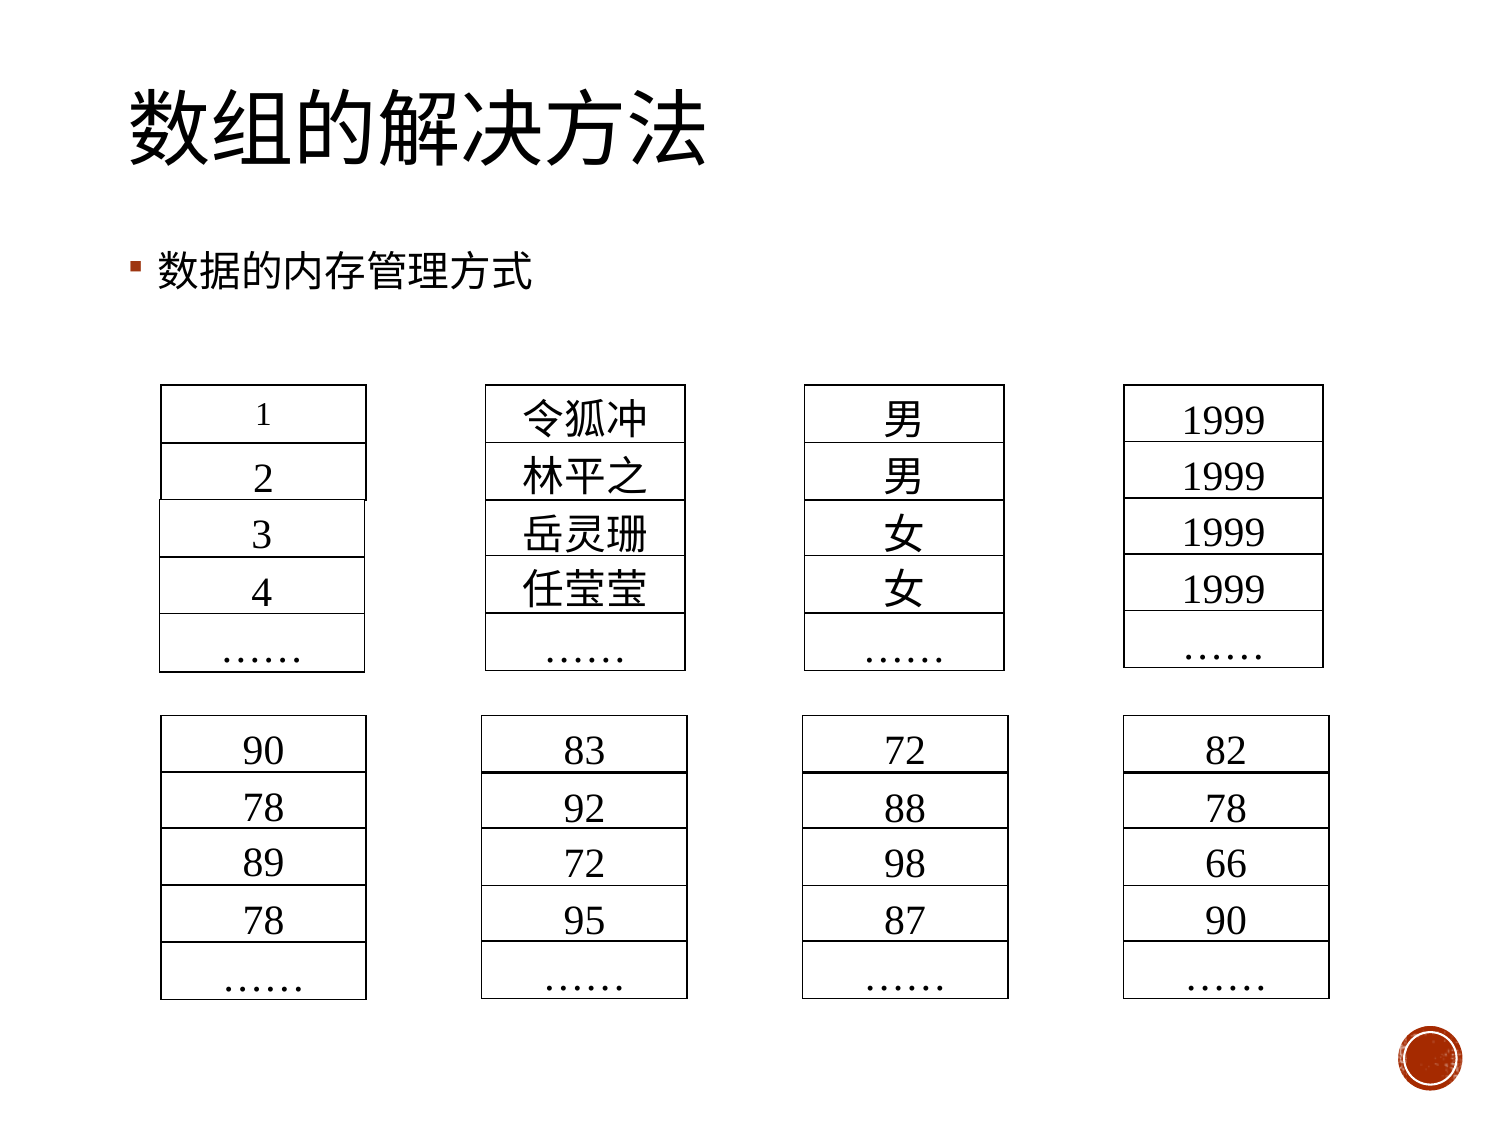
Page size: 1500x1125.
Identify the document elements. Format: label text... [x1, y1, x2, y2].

list 数据的内存管理方式 [112, 243, 1388, 338]
slide_number [1391, 1028, 1471, 1089]
title 数组的解决方法 [112, 79, 1388, 186]
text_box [162, 388, 1327, 996]
